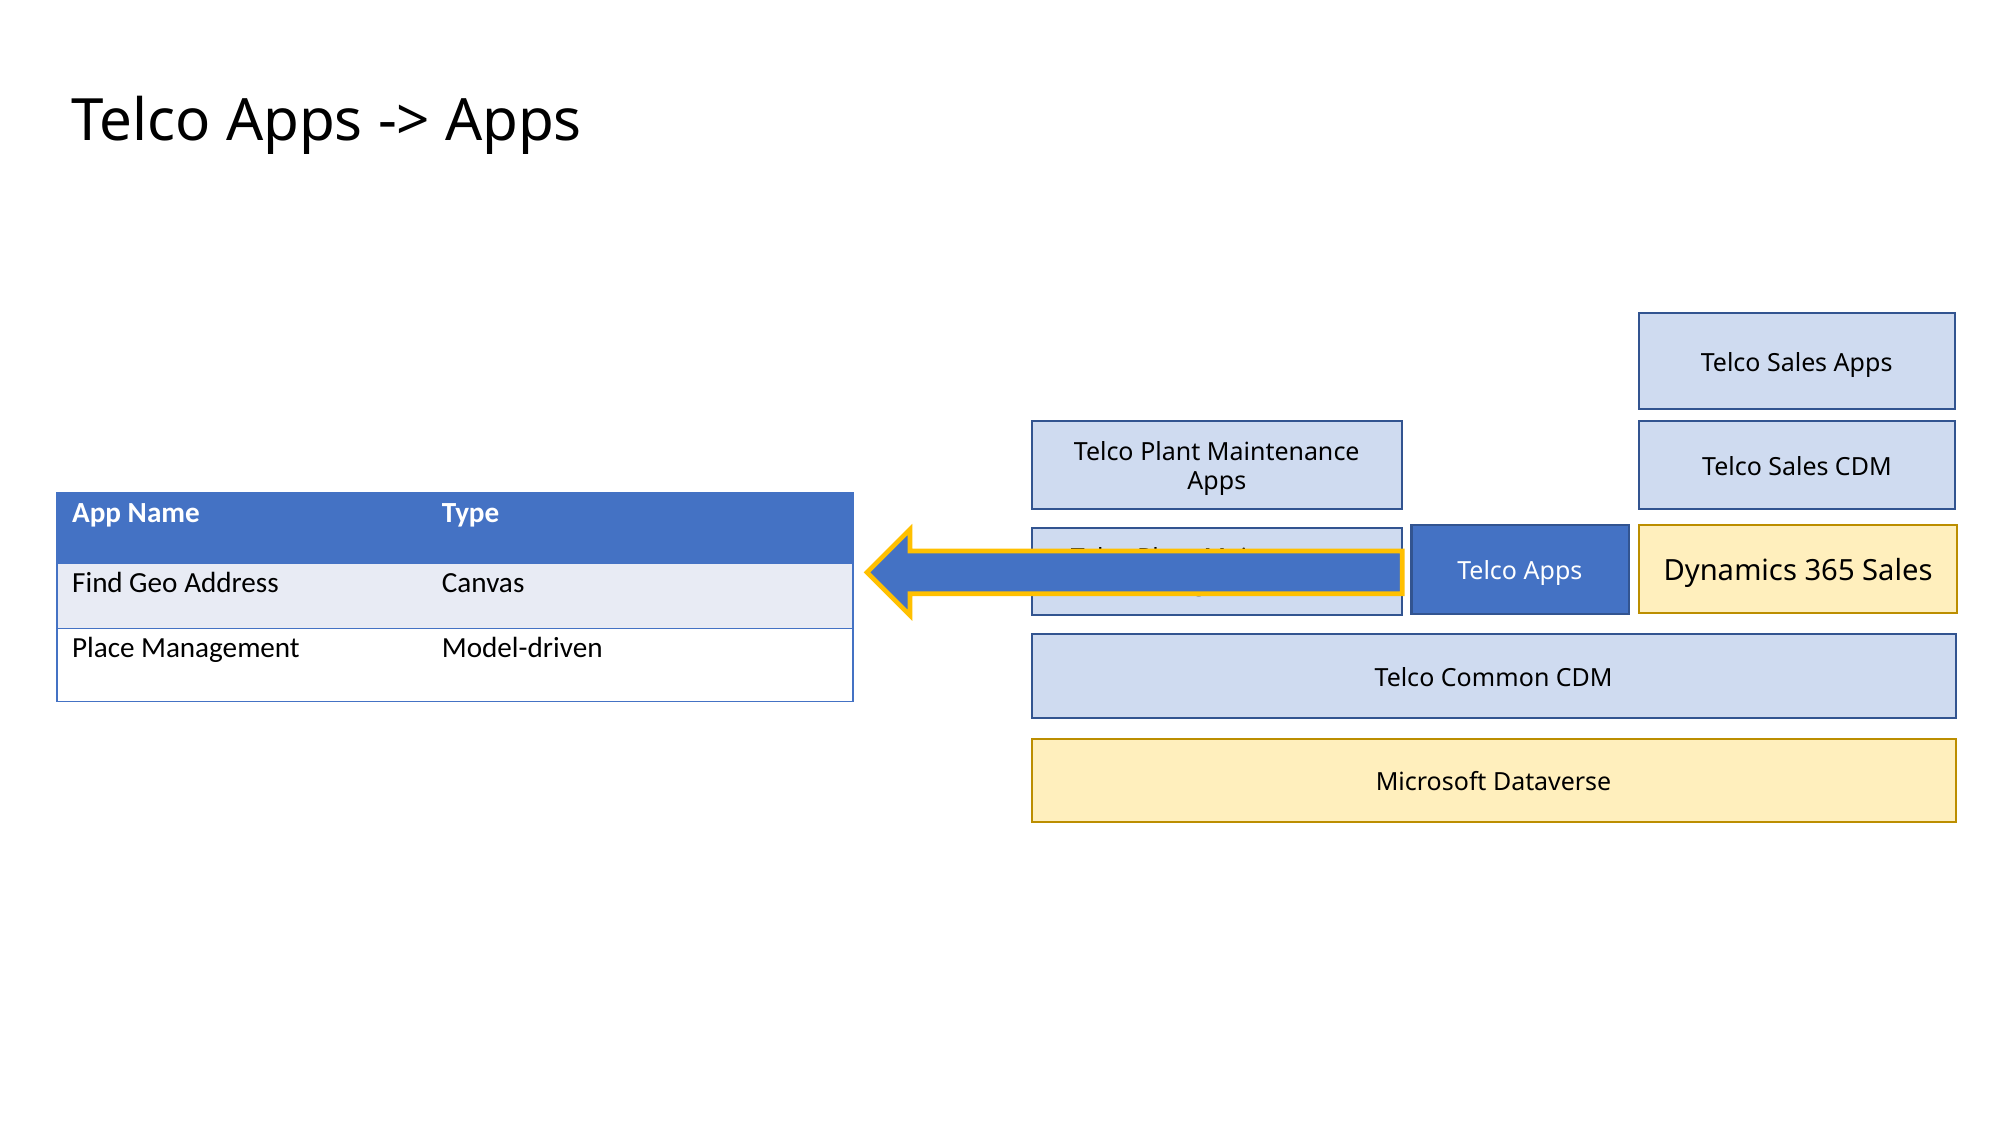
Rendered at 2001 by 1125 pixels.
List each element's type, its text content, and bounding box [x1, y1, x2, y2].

table_cell Place Management [58, 629, 427, 701]
table_cell Canvas [427, 564, 852, 628]
text_box Telco Apps -> Apps [57, 75, 1423, 160]
table_cell Find Geo Address [58, 564, 427, 628]
text_box [865, 526, 1031, 618]
table_header Type [427, 494, 852, 563]
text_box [1031, 313, 1958, 822]
table_header App Name [58, 494, 427, 563]
table_cell Model-driven [427, 629, 852, 701]
